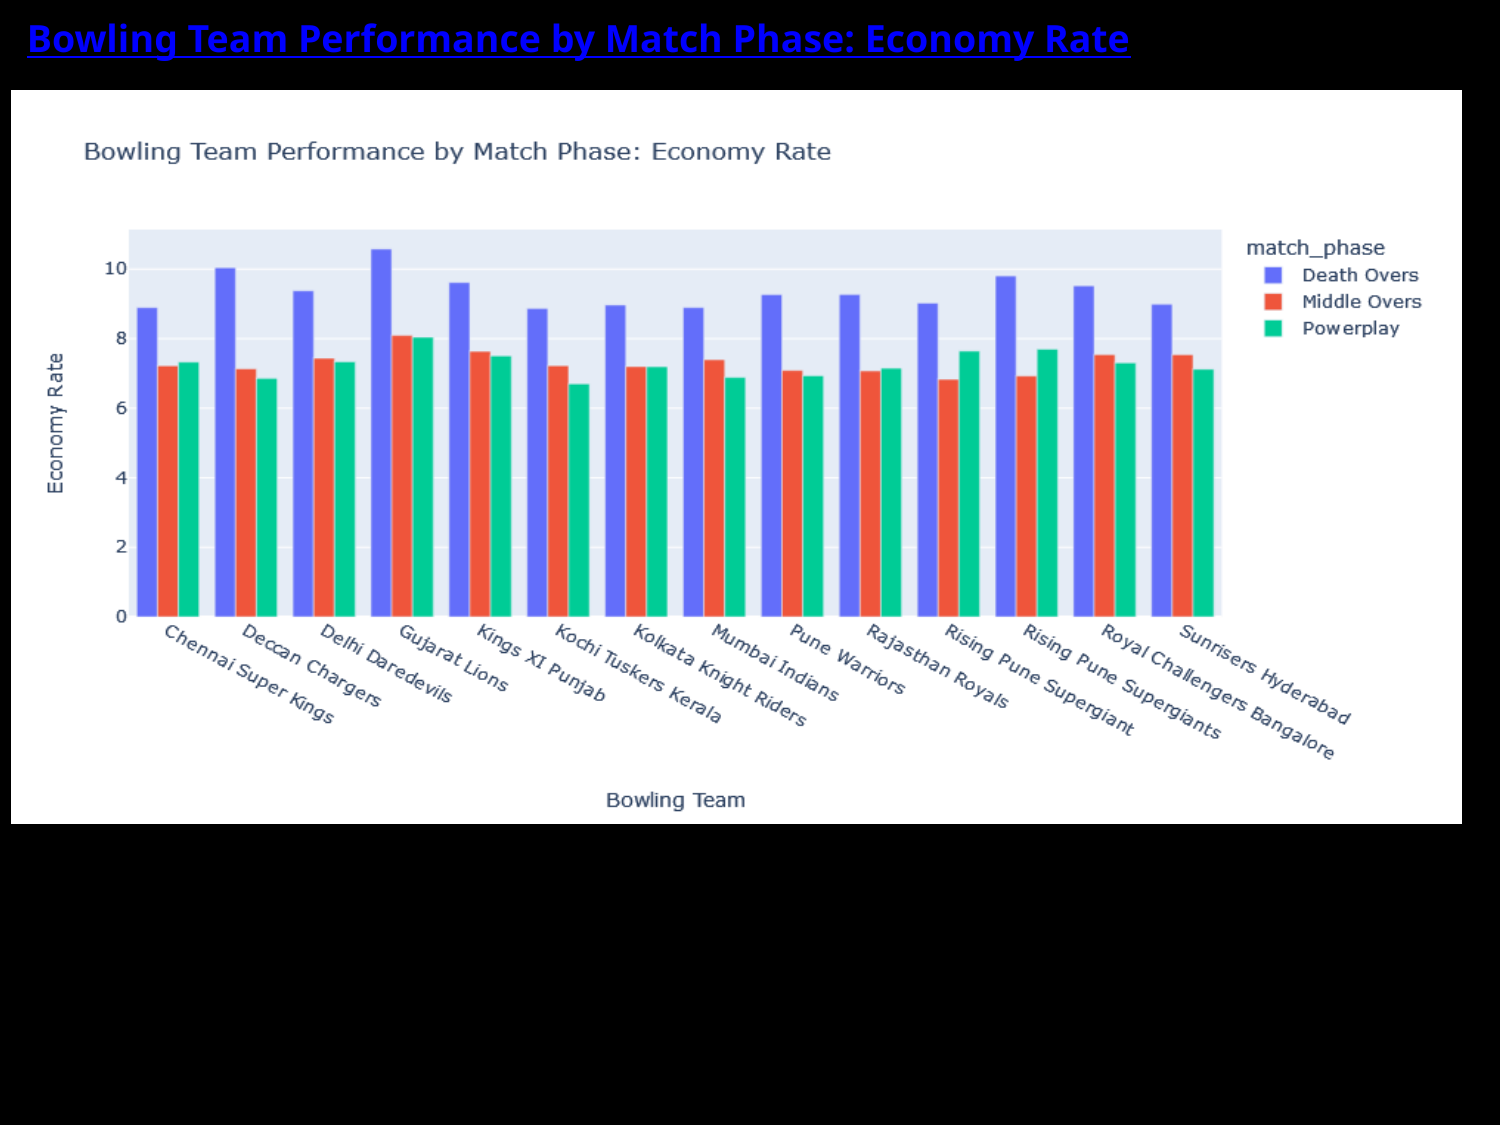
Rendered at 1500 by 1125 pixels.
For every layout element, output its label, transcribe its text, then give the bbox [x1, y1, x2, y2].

picture [11, 89, 1463, 824]
text_box Bowling Team Performance by Match Phase: Economy Rate [11, 0, 1279, 75]
